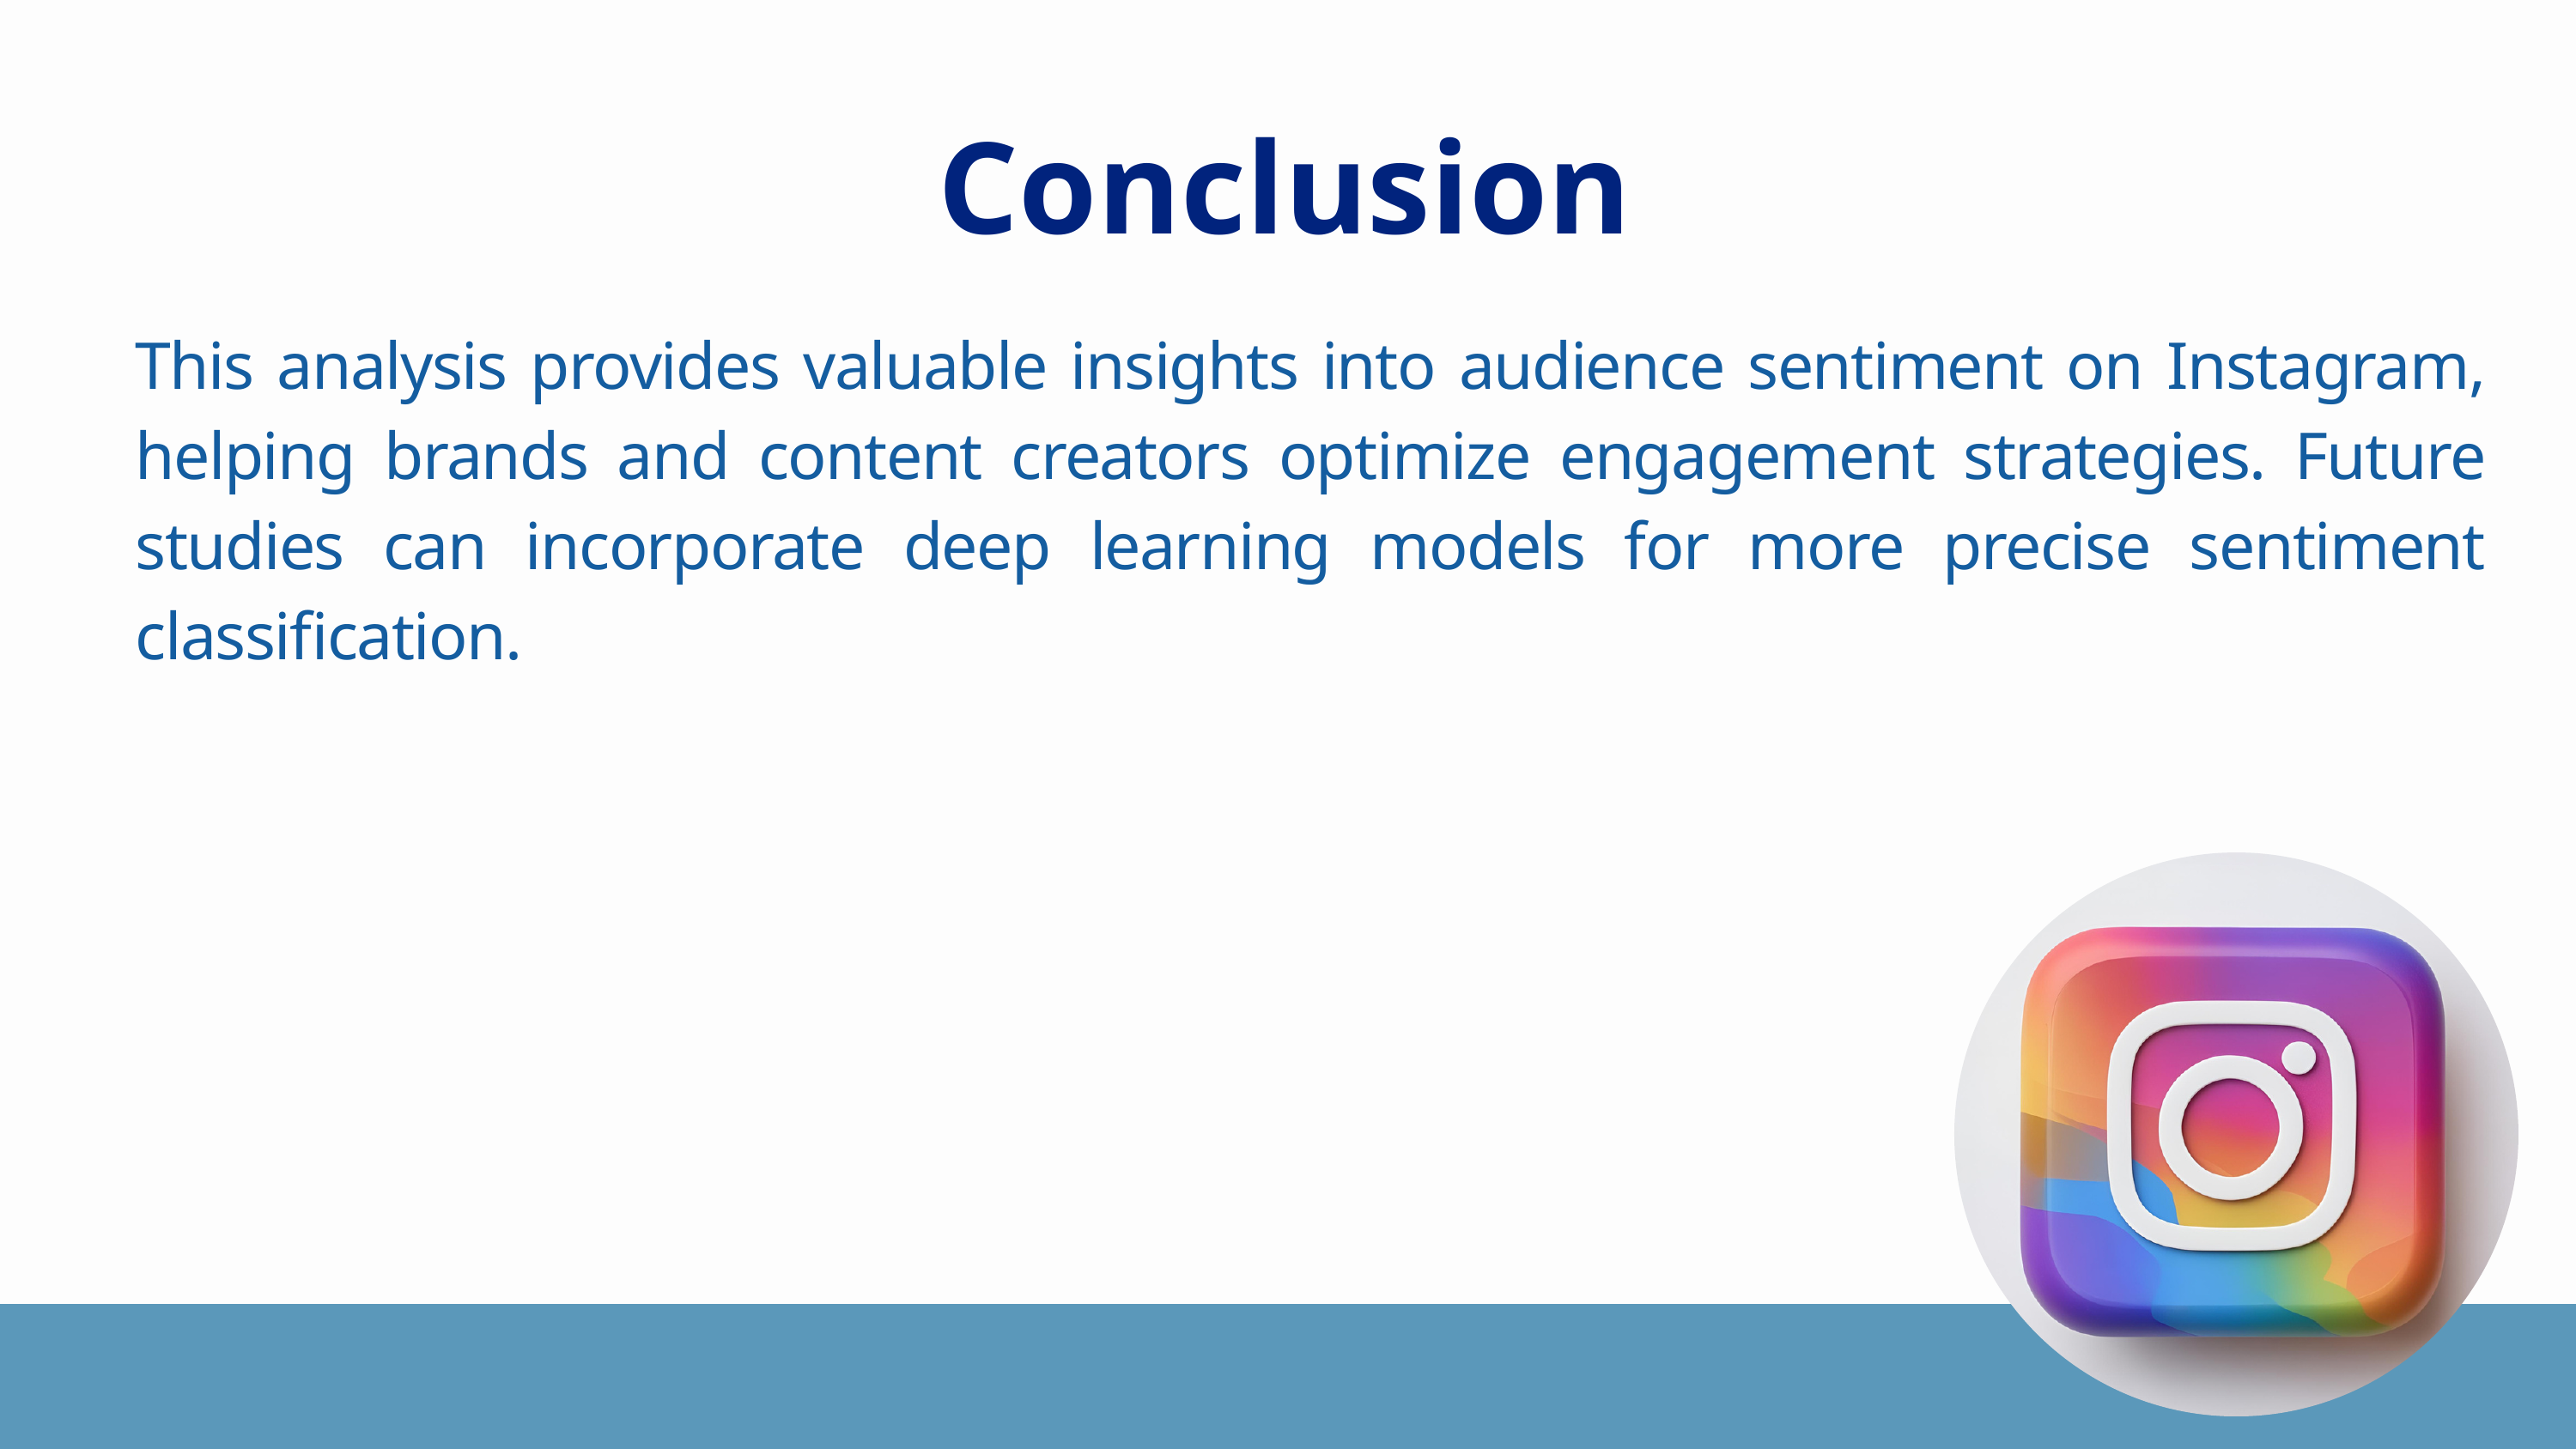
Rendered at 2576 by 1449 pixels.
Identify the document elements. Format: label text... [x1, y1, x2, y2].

text_box Conclusion [659, 82, 1911, 260]
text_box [0, 1303, 2576, 1449]
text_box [1953, 852, 2519, 1417]
text_box This analysis provides valuable insights into audience sentiment on Instagram, helping brands and content creators optimize engagement strategies. Future studies can incorporate deep learning models for more precise sentiment classification. [135, 312, 2485, 673]
